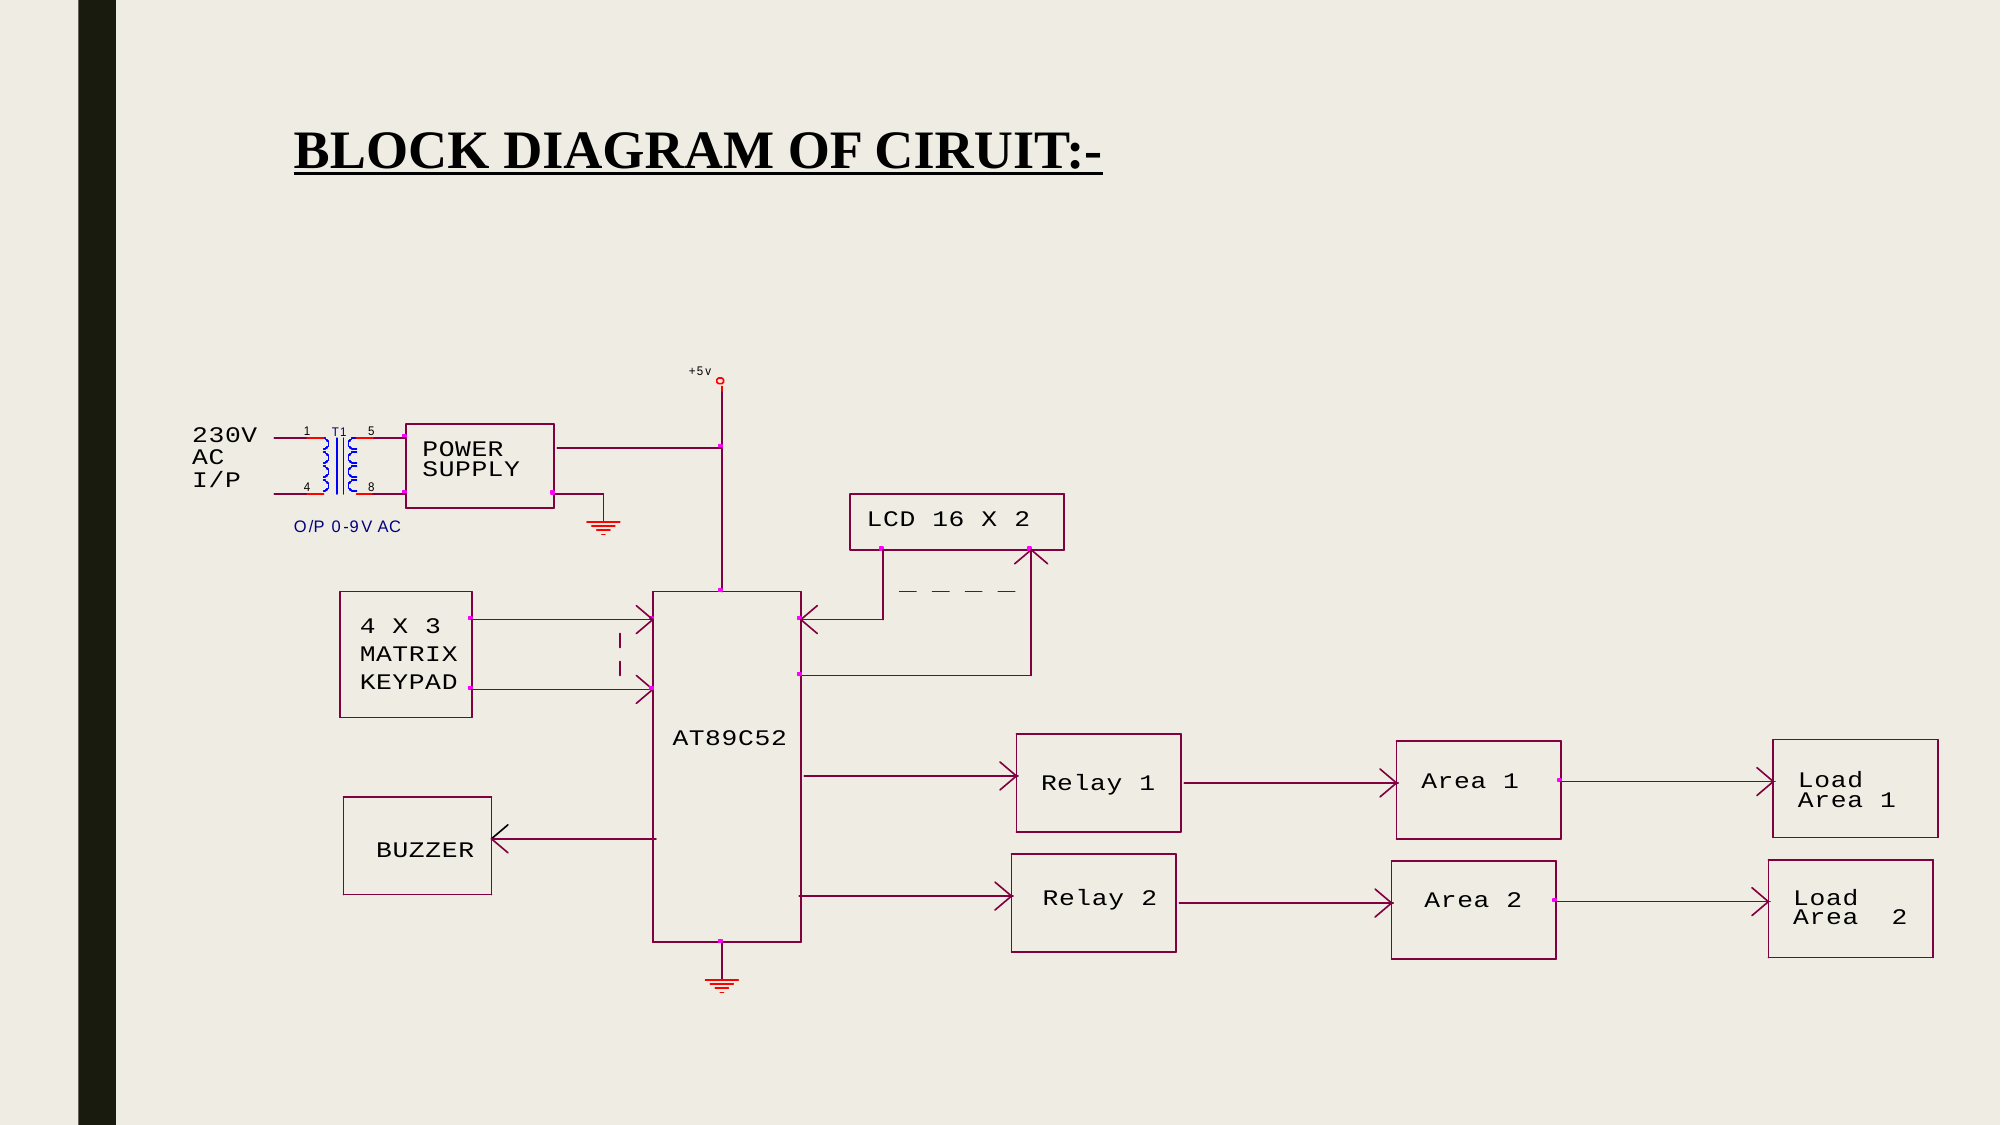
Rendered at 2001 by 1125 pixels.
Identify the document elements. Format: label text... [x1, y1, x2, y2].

text_box BLOCK DIAGRAM OF CIRUIT:- [278, 107, 1885, 188]
picture [183, 357, 1946, 1000]
